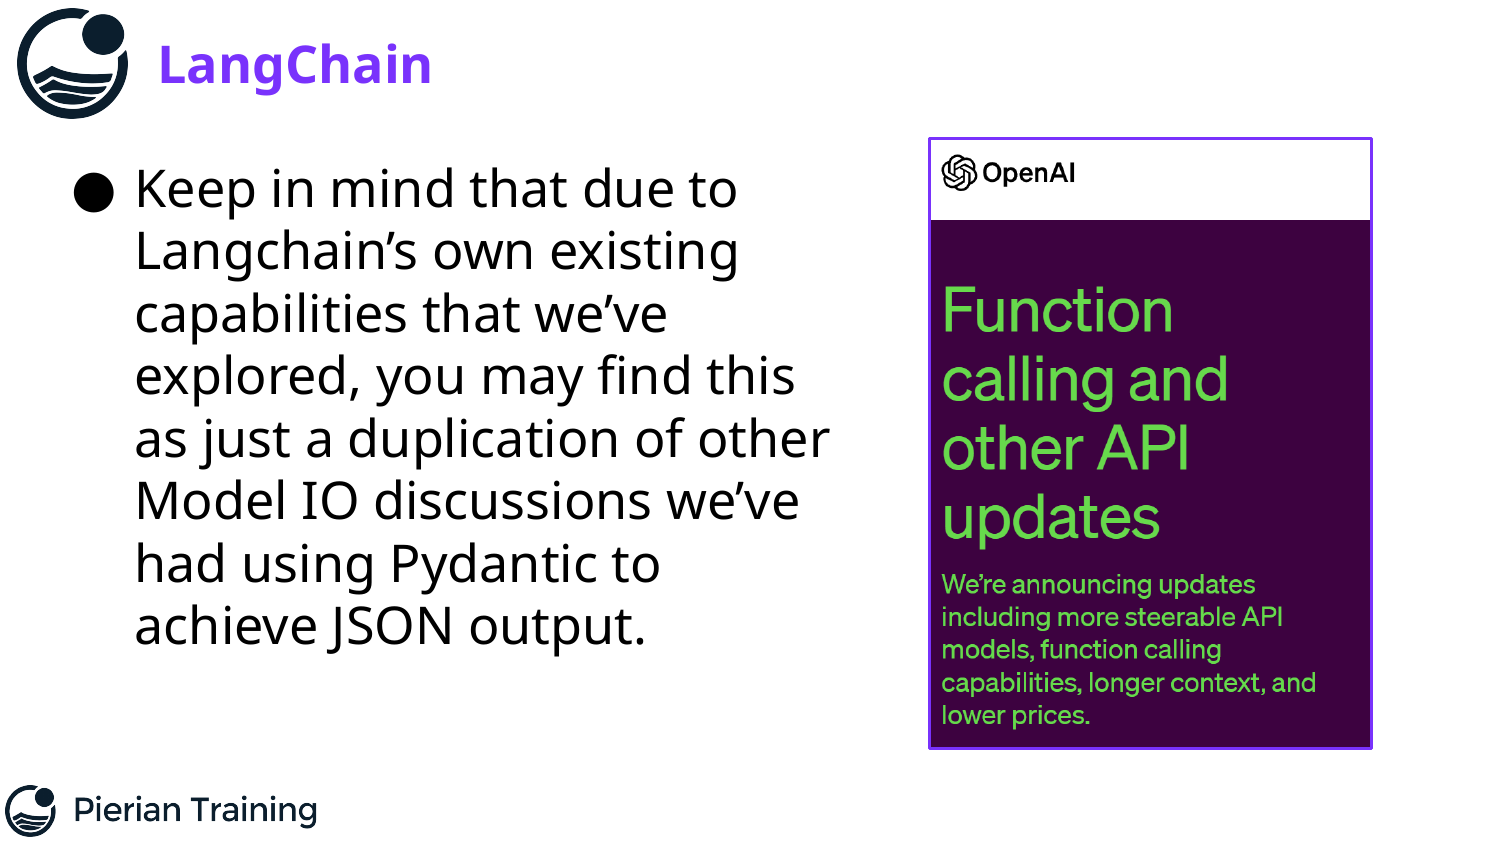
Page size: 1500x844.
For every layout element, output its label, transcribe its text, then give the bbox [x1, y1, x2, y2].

picture [16, 8, 128, 120]
picture [930, 139, 1370, 748]
text_box LangChain [142, 16, 1239, 110]
text_box Keep in mind that due to Langchain’s own existing capabilities that we’ve explored, you may find this as just a duplication of other Model IO discussions we’ve had using Pydantic to achieve JSON output. [44, 140, 862, 670]
picture [4, 785, 318, 837]
